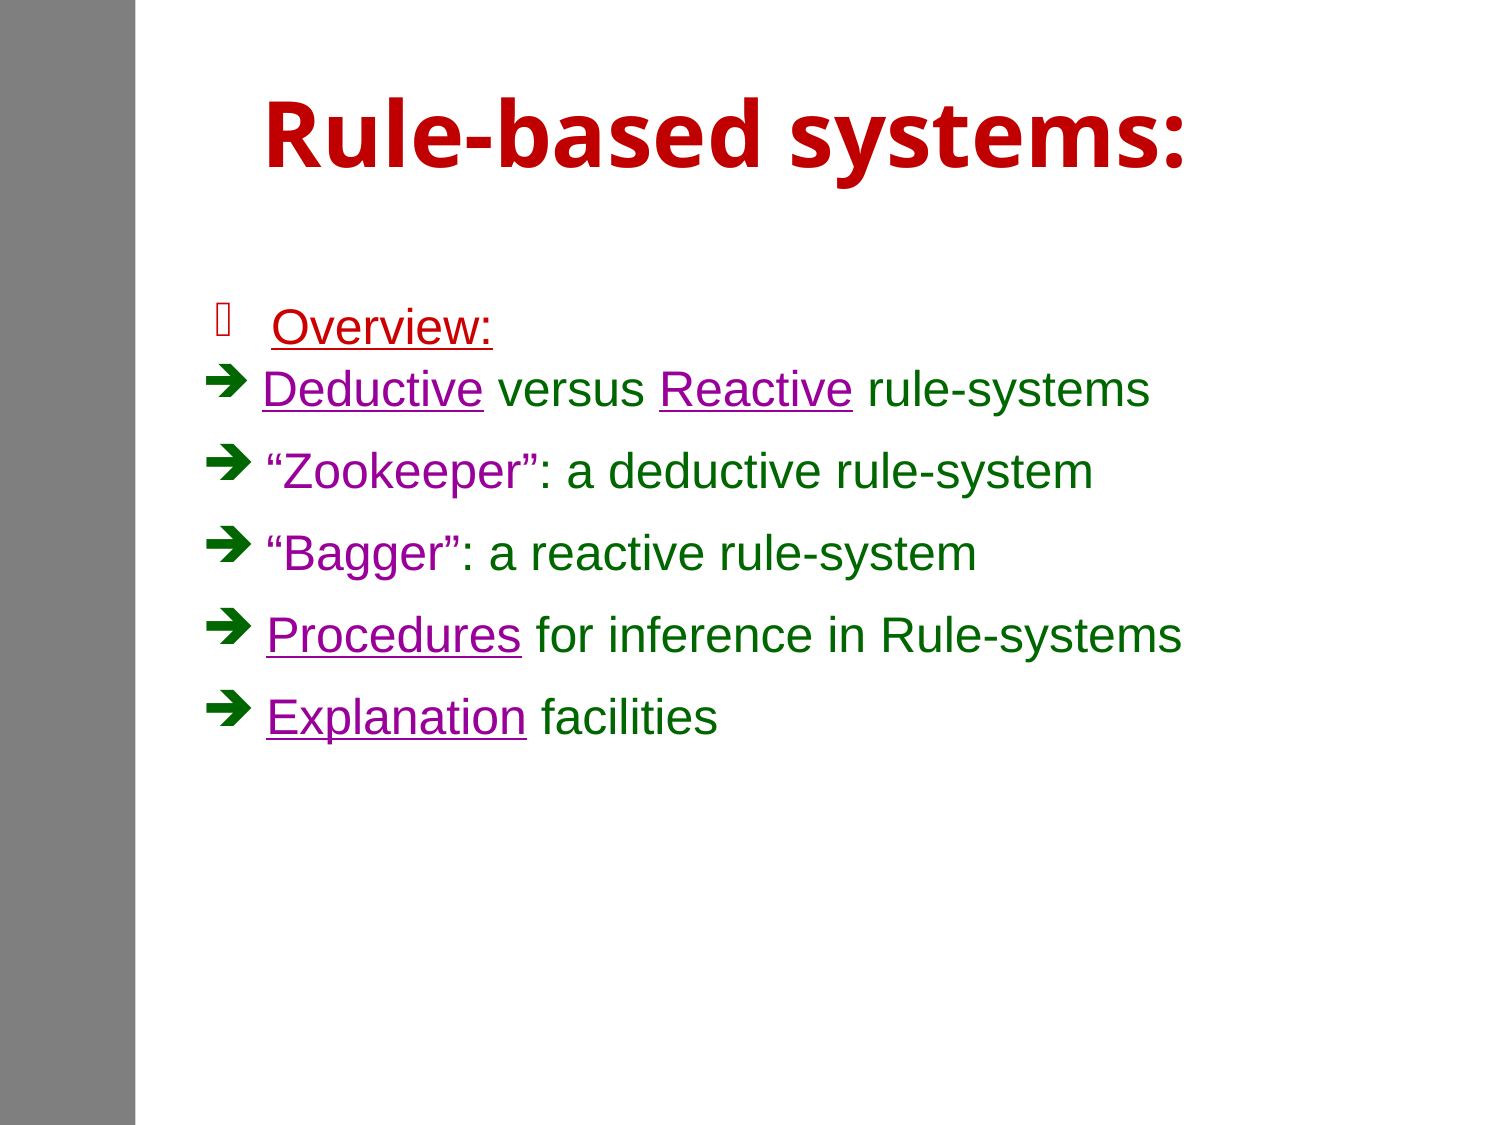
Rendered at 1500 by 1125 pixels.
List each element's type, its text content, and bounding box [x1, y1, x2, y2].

title Rule-based systems: [87, 37, 1363, 225]
text_box Deductive versus Reactive rule-systems “Zookeeper”: a deductive rule-system “Bagger”: a reactive rule-system Procedures for inference in Rule-systems Explanation facilities [112, 337, 1413, 800]
text_box Overview: [200, 287, 1500, 900]
